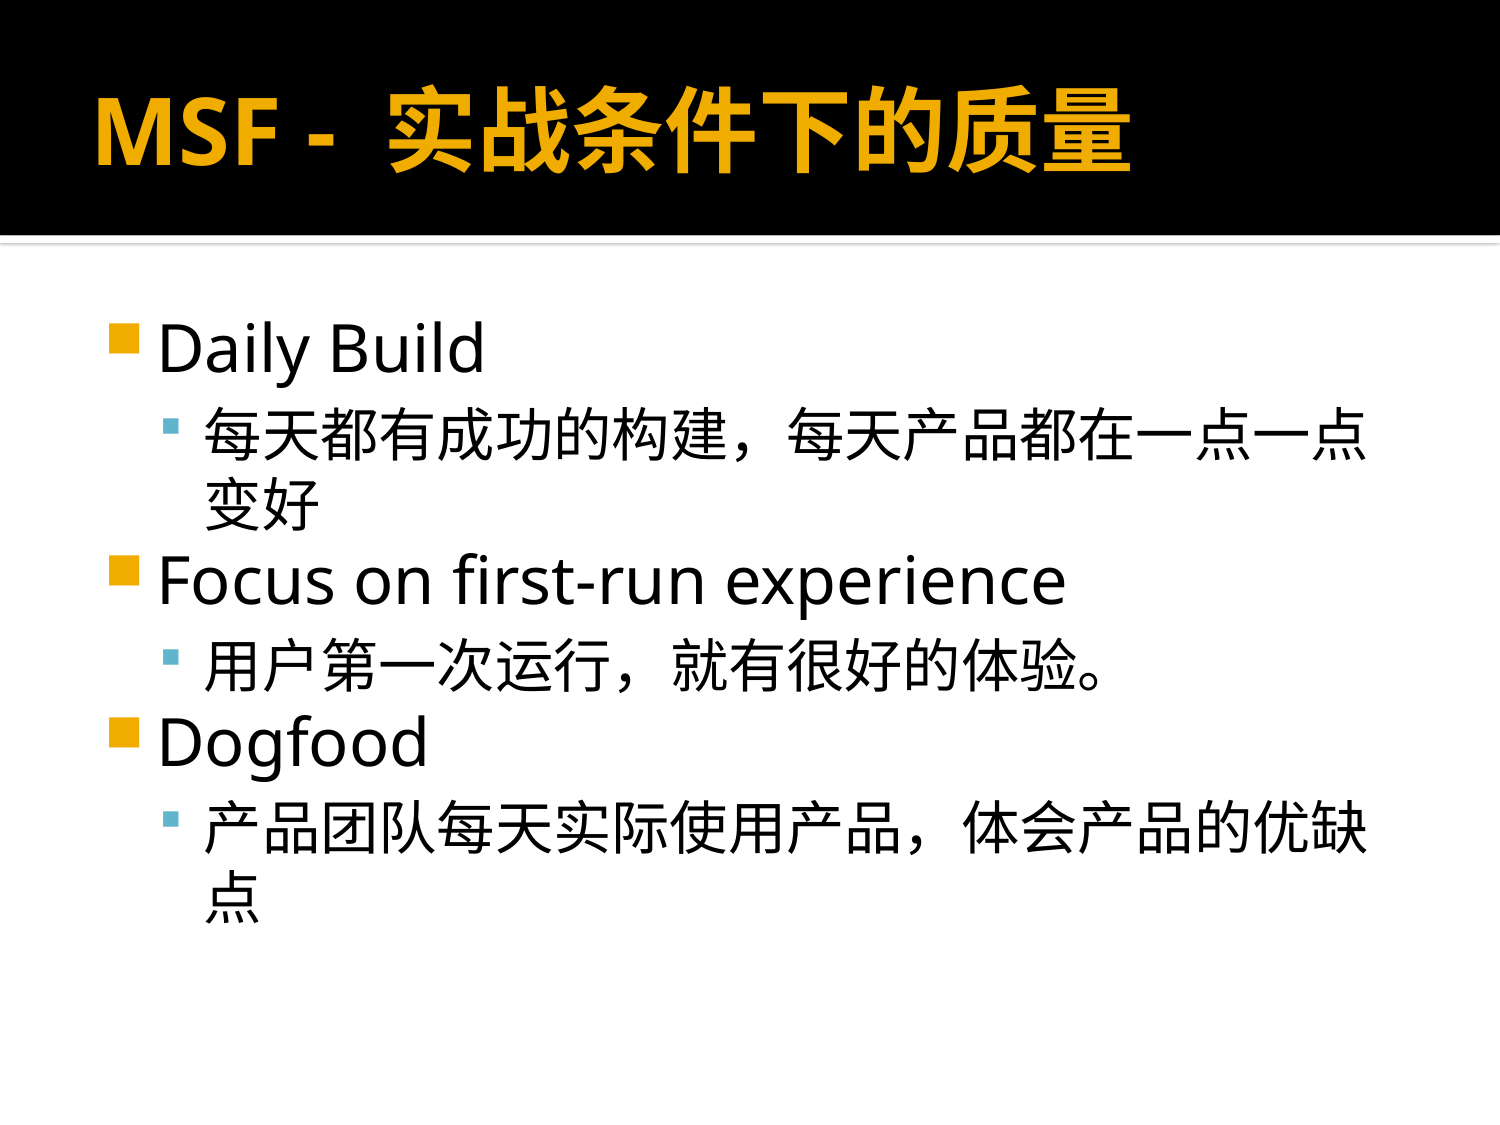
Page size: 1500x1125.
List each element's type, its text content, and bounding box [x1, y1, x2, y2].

list Daily Build 每天都有成功的构建，每天产品都在一点一点变好 Focus on first-run experience 用户第一次运行，就有很好的体验。 Dogfood 产品团队每天实际使用产品，体会产品的优缺点 [75, 291, 1425, 1050]
title MSF - 实战条件下的质量 [75, 25, 1425, 231]
